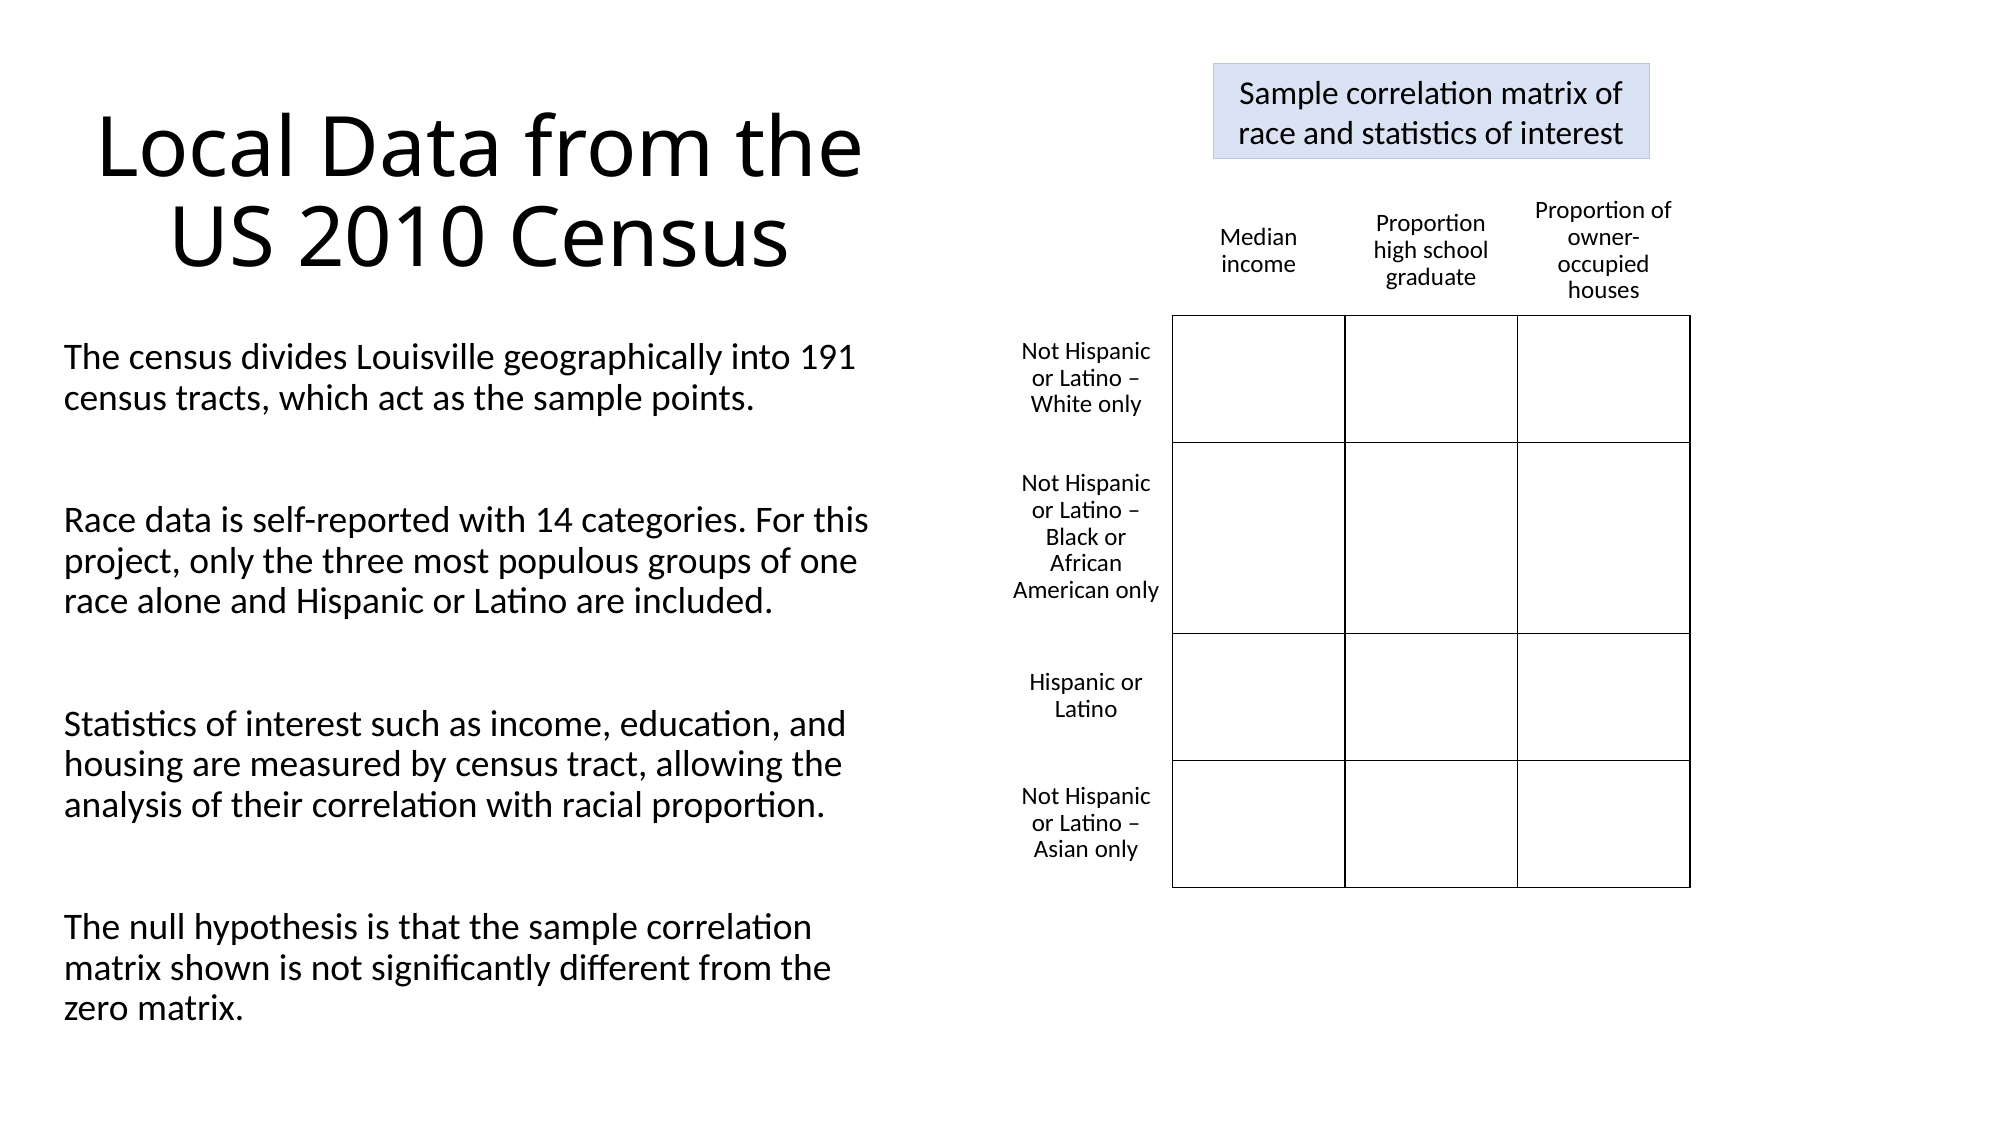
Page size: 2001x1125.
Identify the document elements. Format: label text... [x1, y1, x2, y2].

title Local Data from the US 2010 Census [48, 59, 912, 329]
list The census divides Louisville geographically into 191 census tracts, which act as the sample points. Race data is self-reported with 14 categories. For this project, only the three most populous groups of one race alone and Hispanic or Latino are included. Statistics of interest such as income, education, and housing are measured by census tract, allowing the analysis of their correlation with racial proportion. The null hypothesis is that the sample correlation matrix shown is not significantly different from the zero matrix. [48, 329, 912, 1066]
text_box Sample correlation matrix of race and statistics of interest [1213, 63, 1650, 159]
